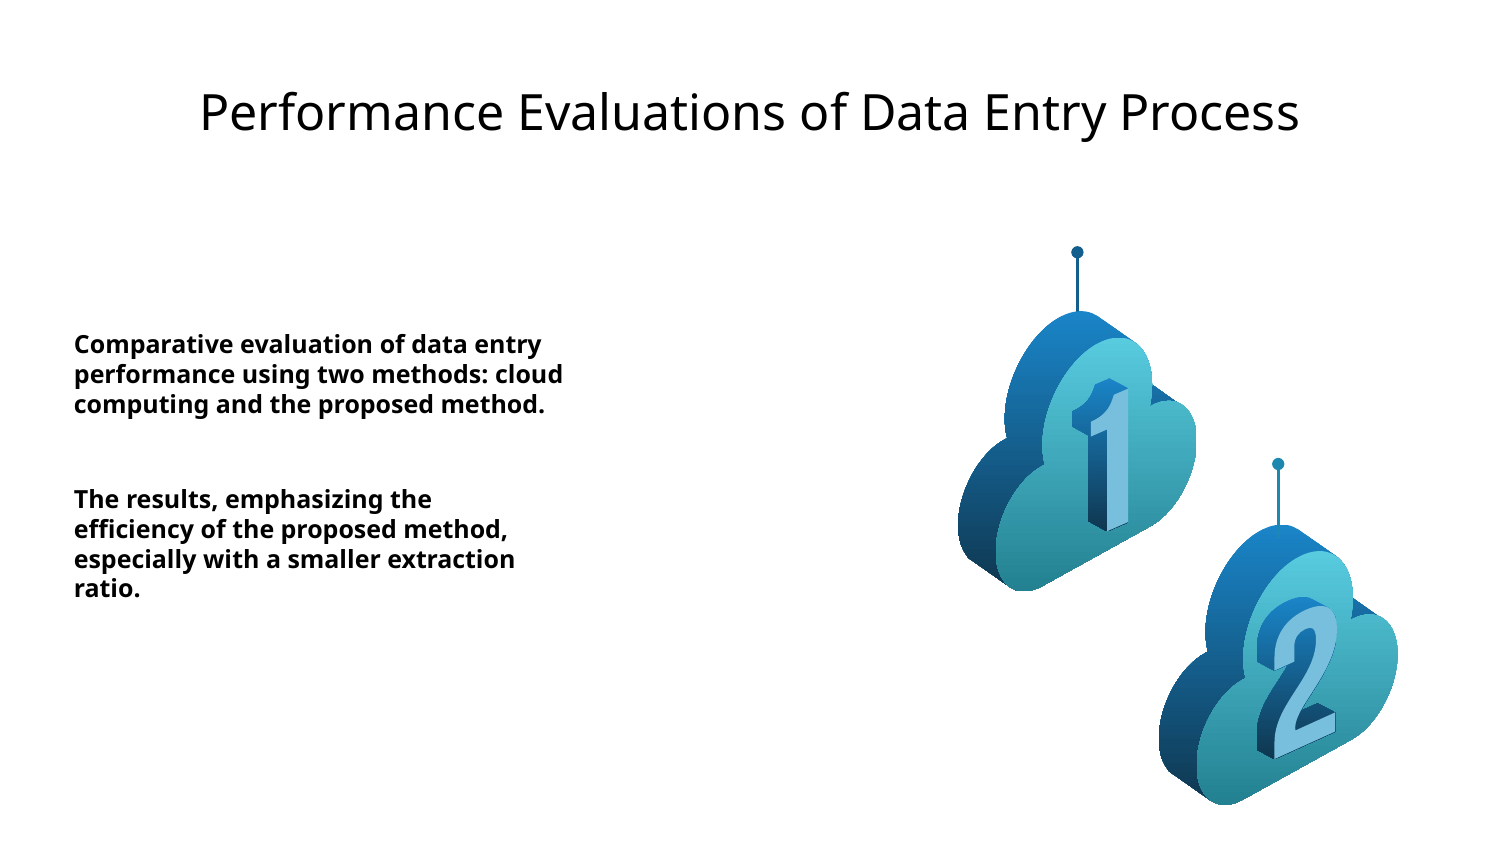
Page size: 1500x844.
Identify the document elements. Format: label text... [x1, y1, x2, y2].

text_box [1158, 524, 1332, 798]
text_box The results, emphasizing the efficiency of the proposed method, especially with a smaller extraction ratio. [58, 487, 572, 659]
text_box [1256, 596, 1338, 760]
text_box [1090, 388, 1129, 532]
text_box Comparative evaluation of data entry performance using two methods: cloud computing and the proposed method. [58, 363, 650, 444]
title Performance Evaluations of Data Entry Process [75, 65, 1425, 160]
text_box [1261, 551, 1398, 745]
text_box [1151, 385, 1175, 405]
text_box [1196, 618, 1300, 805]
text_box [1072, 377, 1128, 532]
text_box [1351, 598, 1377, 619]
text_box [958, 311, 1130, 585]
text_box [995, 337, 1197, 592]
